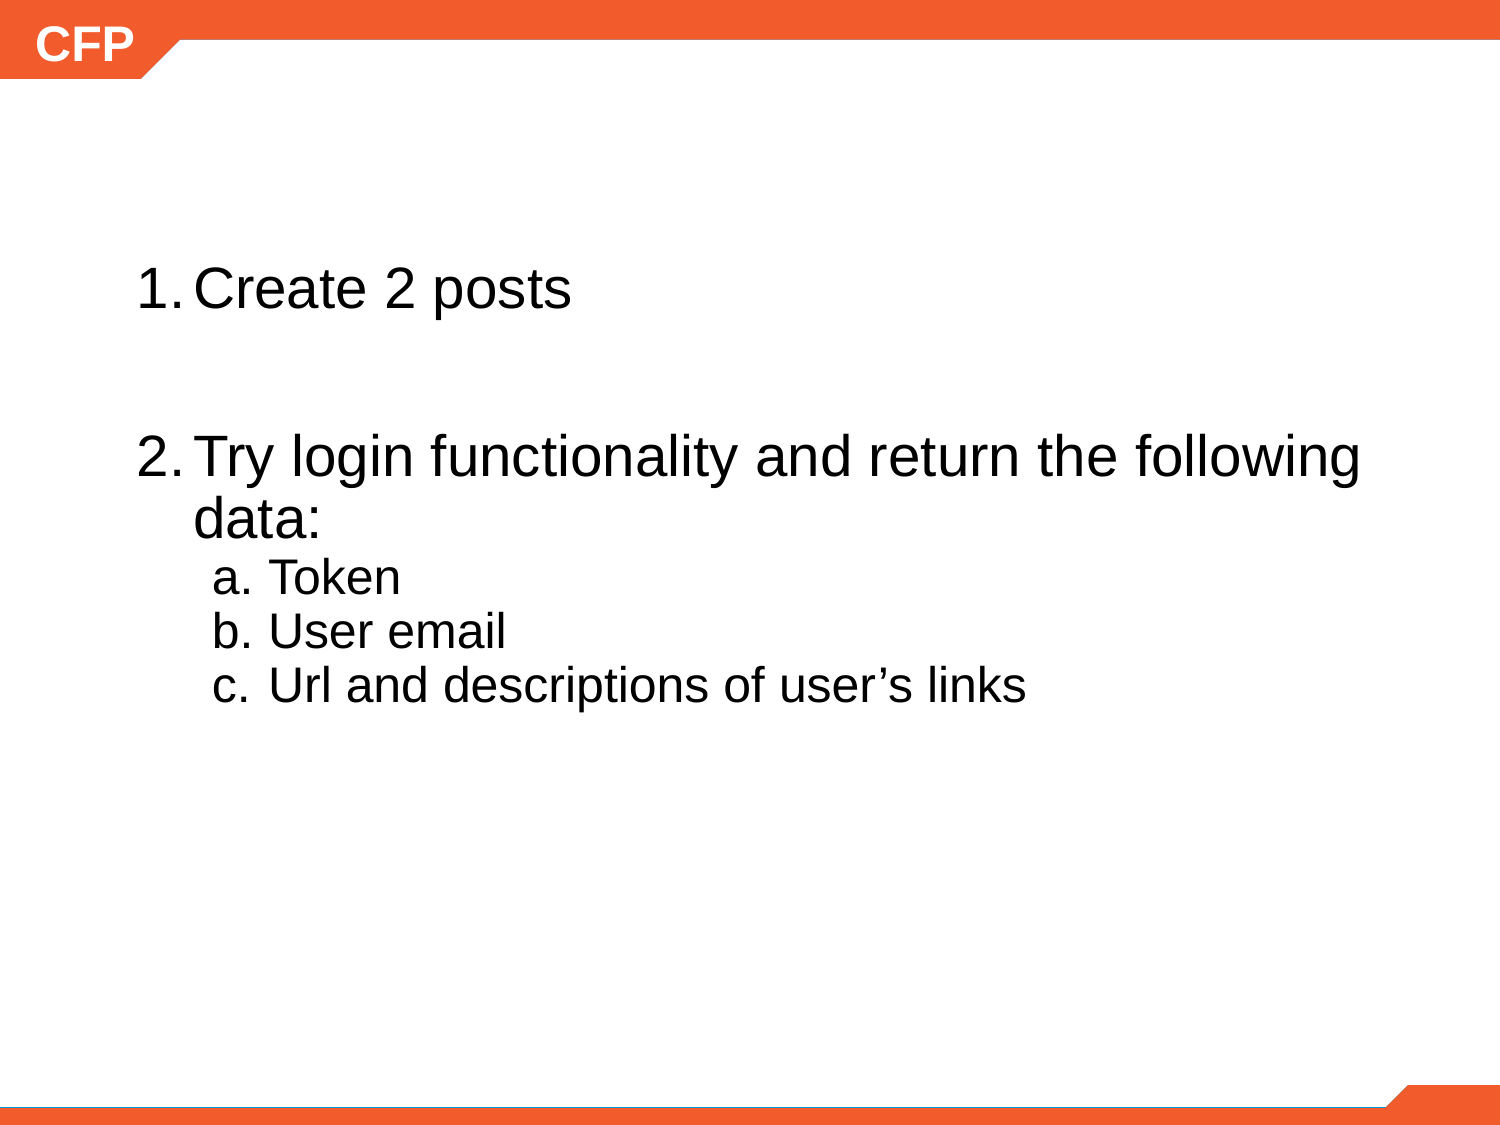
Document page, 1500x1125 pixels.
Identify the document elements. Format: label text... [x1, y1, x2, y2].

list Create 2 posts Try login functionality and return the following data: Token User email Url and descriptions of user’s links [103, 250, 1397, 875]
